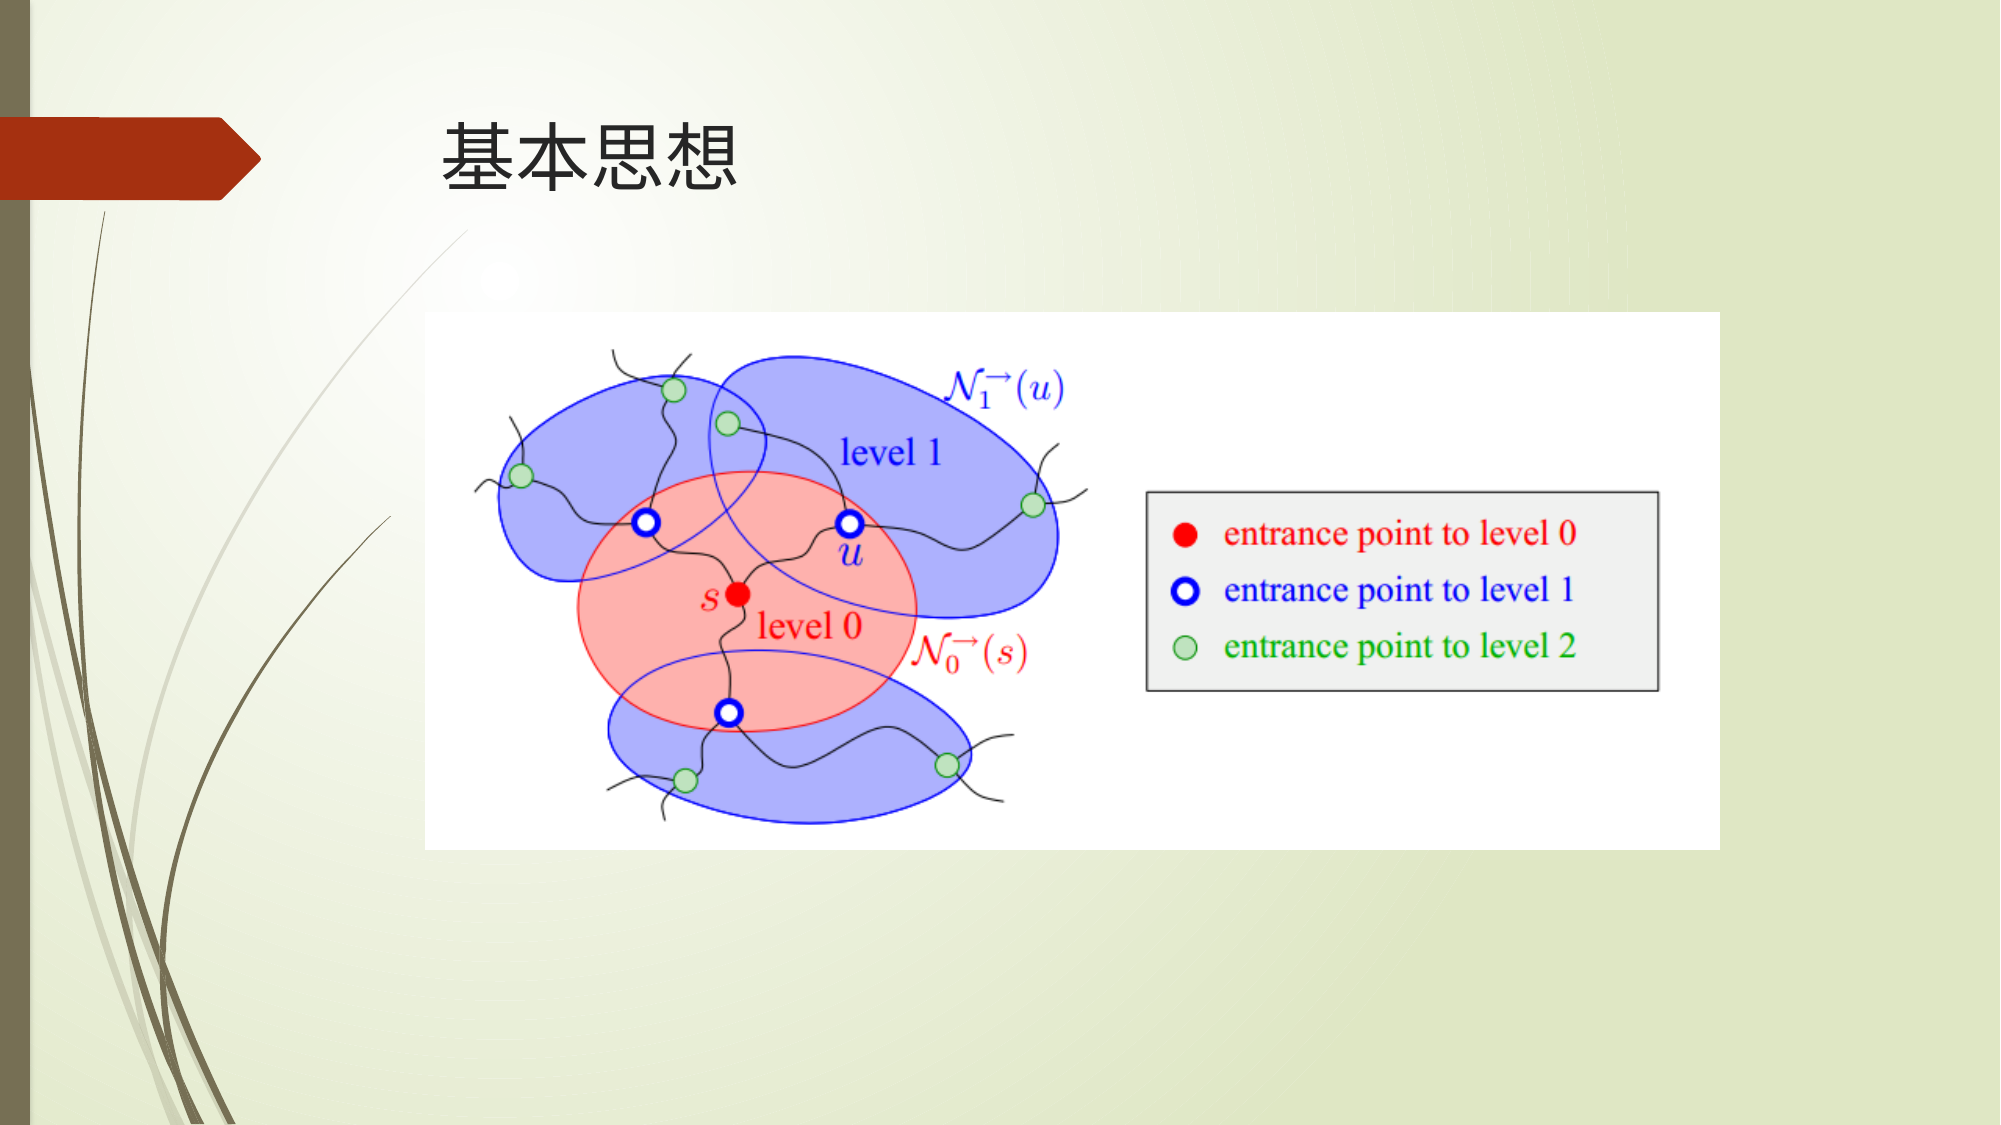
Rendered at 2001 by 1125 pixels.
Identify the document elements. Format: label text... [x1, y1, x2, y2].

title 基本思想 [425, 102, 1888, 313]
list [425, 312, 1720, 851]
